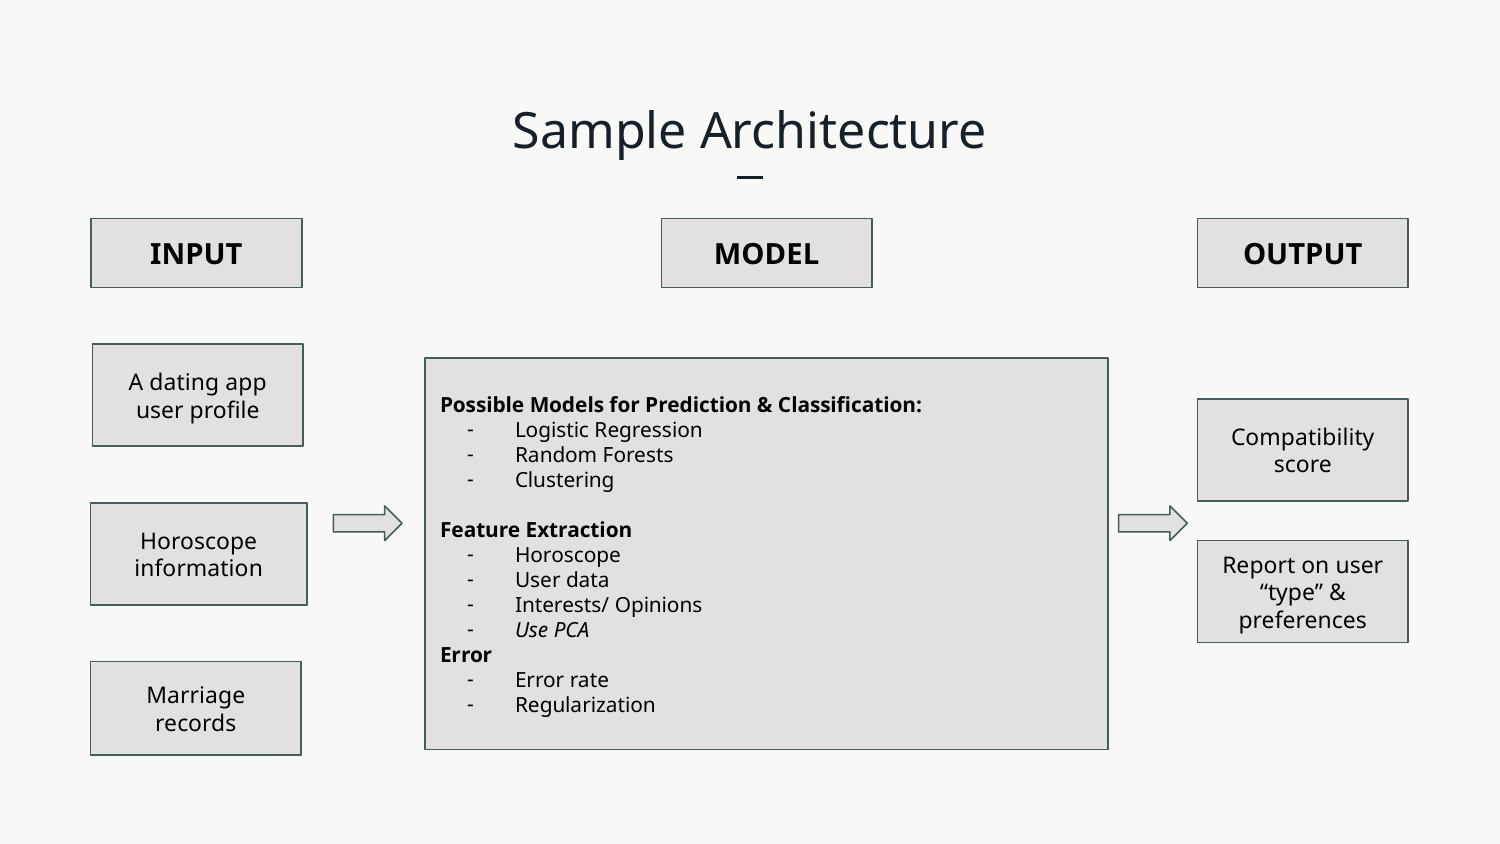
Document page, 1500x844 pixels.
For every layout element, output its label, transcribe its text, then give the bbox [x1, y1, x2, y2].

text_box INPUT [91, 218, 302, 288]
text_box OUTPUT [1197, 218, 1409, 288]
text_box Marriage records [90, 661, 302, 756]
text_box Possible Models for Prediction & Classification: Logistic Regression Random Forests Clustering Feature Extraction Horoscope User data Interests/ Opinions Use PCA Error Error rate Regularization [425, 357, 1109, 750]
title Sample Architecture [118, 83, 1382, 178]
text_box [333, 505, 402, 541]
text_box A dating app user profile [92, 344, 304, 447]
text_box [1118, 505, 1188, 541]
text_box Horoscope information [90, 502, 307, 605]
text_box MODEL [661, 218, 872, 288]
text_box Report on user “type” & preferences [1197, 540, 1409, 643]
text_box Compatibility score [1197, 398, 1409, 501]
